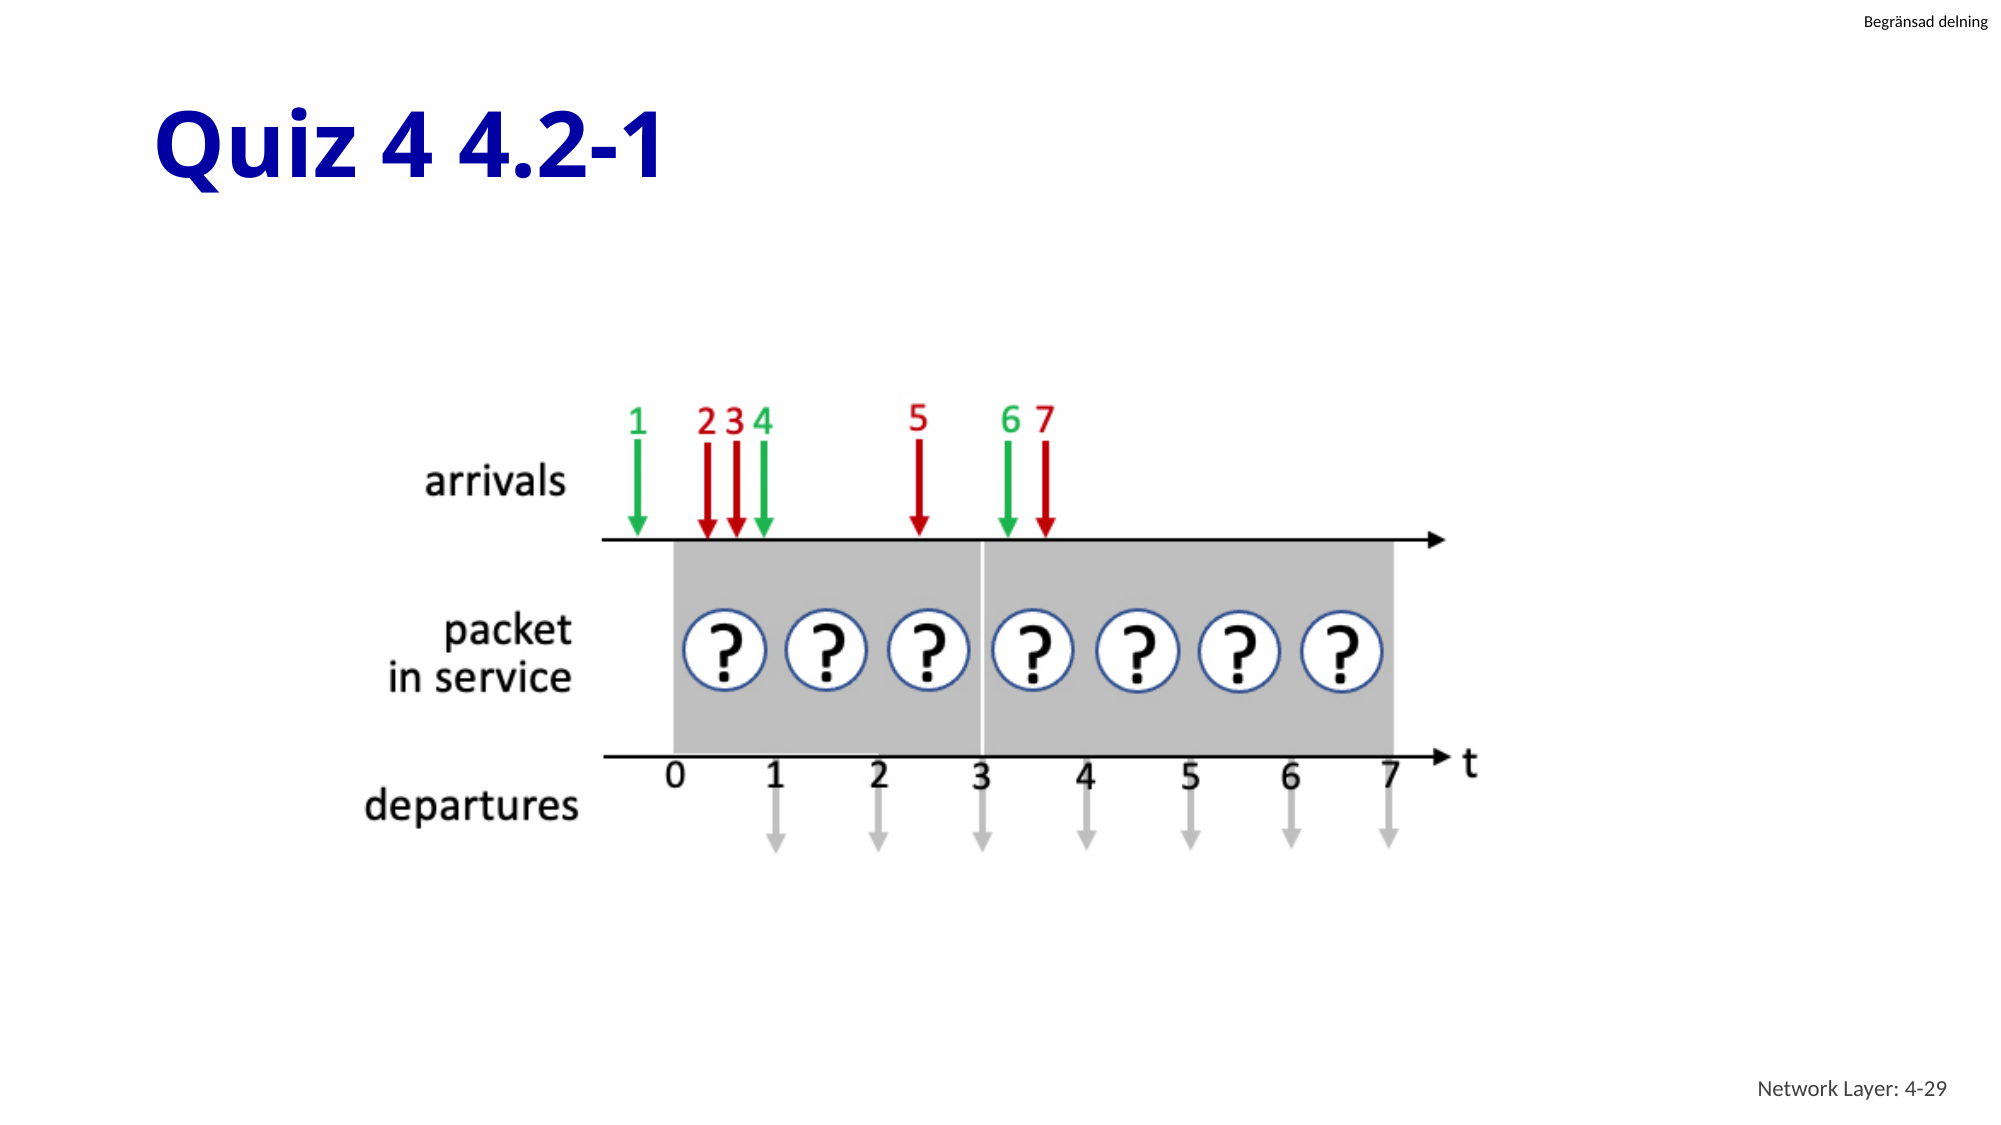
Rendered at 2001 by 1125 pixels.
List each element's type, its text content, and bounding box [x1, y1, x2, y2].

title Quiz 4 4.2-1 [137, 74, 1863, 221]
slide_number Network Layer: 4-29 [1512, 1056, 1963, 1117]
picture [312, 337, 1623, 945]
